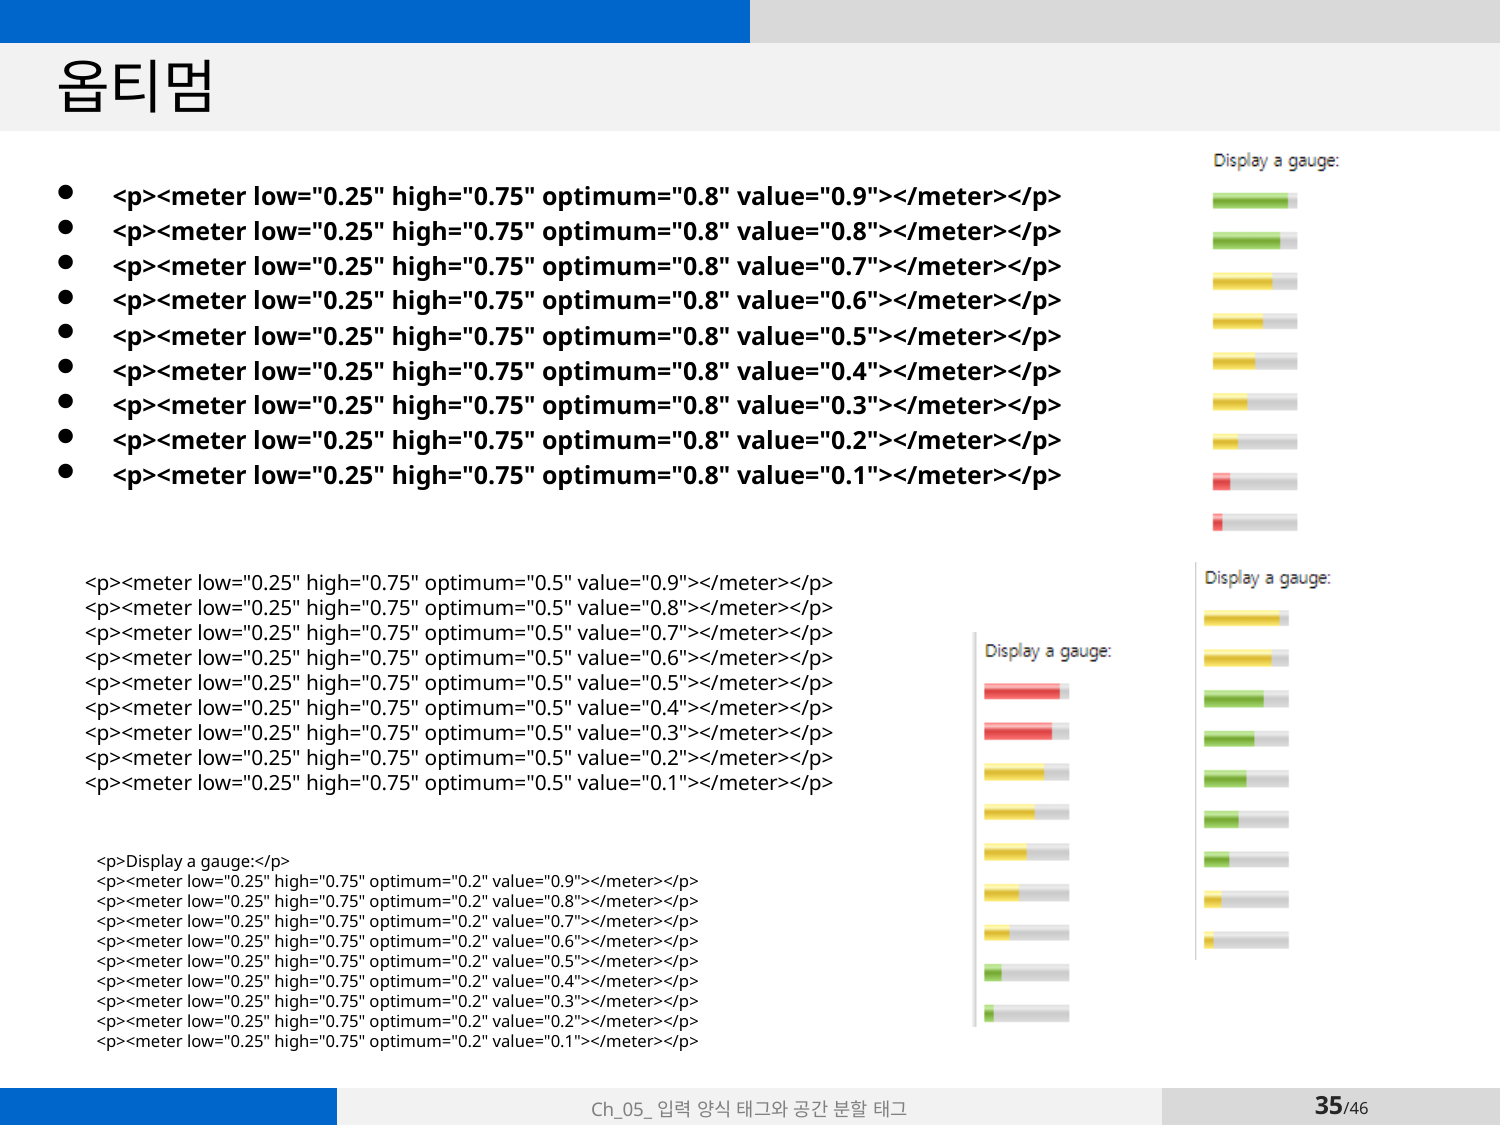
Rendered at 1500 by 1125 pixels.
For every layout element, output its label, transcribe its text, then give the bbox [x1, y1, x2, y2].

text_box <p>Display a gauge:</p> <p><meter low="0.25" high="0.75" optimum="0.2" value="0.9"></meter></p> <p><meter low="0.25" high="0.75" optimum="0.2" value="0.8"></meter></p> <p><meter low="0.25" high="0.75" optimum="0.2" value="0.7"></meter></p> <p><meter low="0.25" high="0.75" optimum="0.2" value="0.6"></meter></p> <p><meter low="0.25" high="0.75" optimum="0.2" value="0.5"></meter></p> <p><meter low="0.25" high="0.75" optimum="0.2" value="0.4"></meter></p> <p><meter low="0.25" high="0.75" optimum="0.2" value="0.3"></meter></p> <p><meter low="0.25" high="0.75" optimum="0.2" value="0.2"></meter></p> <p><meter low="0.25" high="0.75" optimum="0.2" value="0.1"></meter></p> [81, 843, 832, 1059]
text_box <p><meter low="0.25" high="0.75" optimum="0.5" value="0.9"></meter></p> <p><meter low="0.25" high="0.75" optimum="0.5" value="0.8"></meter></p> <p><meter low="0.25" high="0.75" optimum="0.5" value="0.7"></meter></p> <p><meter low="0.25" high="0.75" optimum="0.5" value="0.6"></meter></p> <p><meter low="0.25" high="0.75" optimum="0.5" value="0.5"></meter></p> <p><meter low="0.25" high="0.75" optimum="0.5" value="0.4"></meter></p> <p><meter low="0.25" high="0.75" optimum="0.5" value="0.3"></meter></p> <p><meter low="0.25" high="0.75" optimum="0.5" value="0.2"></meter></p> <p><meter low="0.25" high="0.75" optimum="0.5" value="0.1"></meter></p> [70, 562, 1055, 827]
picture [1195, 562, 1388, 960]
title 옵티멈 [41, 42, 1459, 128]
picture [1206, 140, 1433, 540]
list <p><meter low="0.25" high="0.75" optimum="0.8" value="0.9"></meter></p> <p><meter low="0.25" high="0.75" optimum="0.8" value="0.8"></meter></p> <p><meter low="0.25" high="0.75" optimum="0.8" value="0.7"></meter></p> <p><meter low="0.25" high="0.75" optimum="0.8" value="0.6"></meter></p> <p><meter low="0.25" high="0.75" optimum="0.8" value="0.5"></meter></p> <p><meter low="0.25" high="0.75" optimum="0.8" value="0.4"></meter></p> <p><meter low="0.25" high="0.75" optimum="0.8" value="0.3"></meter></p> <p><meter low="0.25" high="0.75" optimum="0.8" value="0.2"></meter></p> <p><meter low="0.25" high="0.75" optimum="0.8" value="0.1"></meter></p> [41, 172, 1426, 1048]
picture [972, 632, 1164, 1027]
